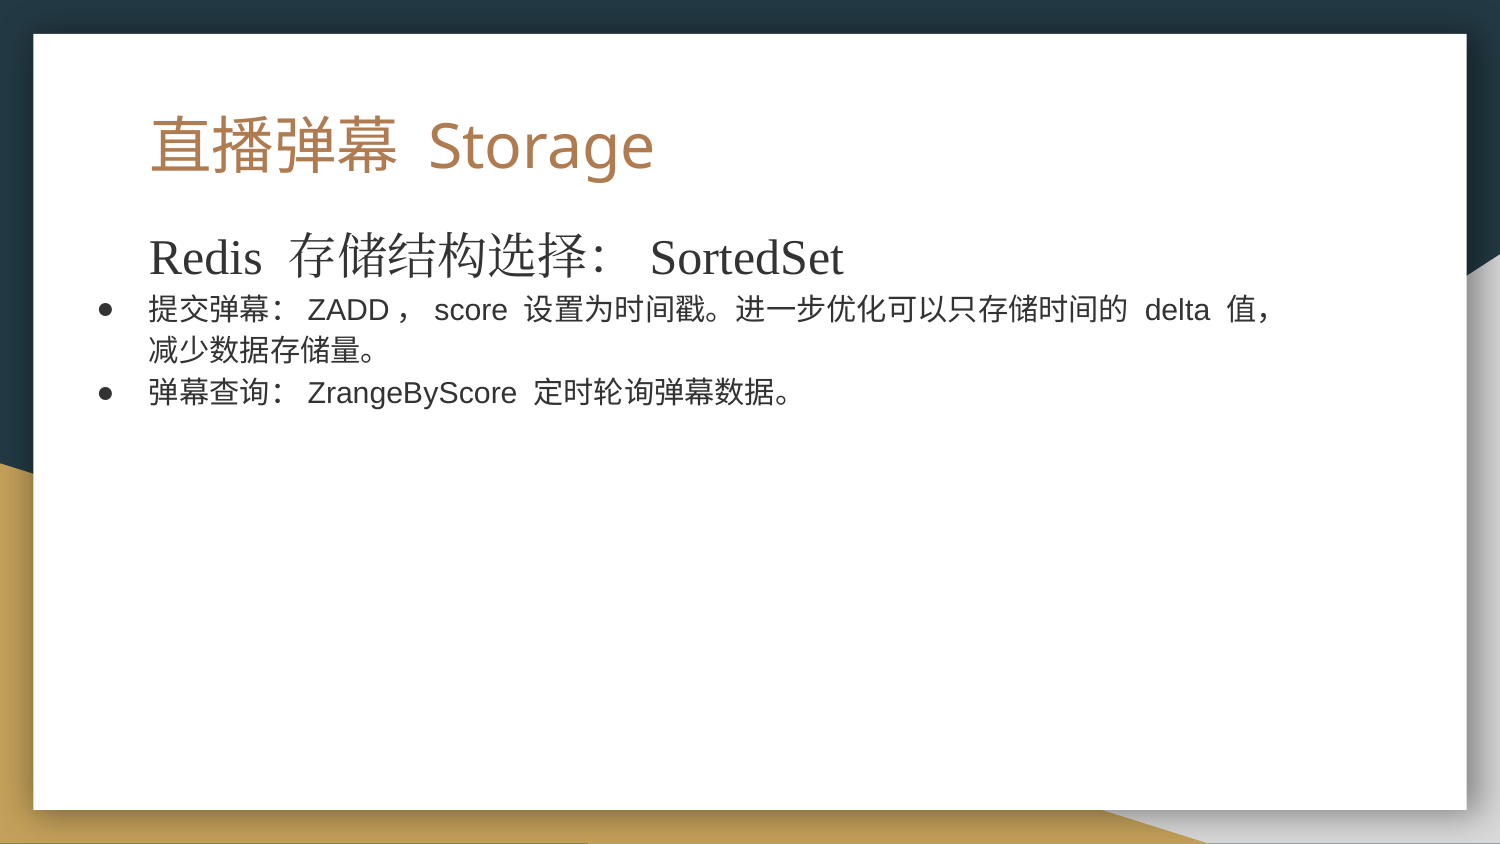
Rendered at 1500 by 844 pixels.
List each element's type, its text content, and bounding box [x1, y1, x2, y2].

title 直播弹幕 Storage [134, 91, 1366, 248]
text_box Redis 存储结构选择：SortedSet 提交弹幕：ZADD，score 设置为时间戳。进一步优化可以只存储时间的 delta 值，减少数据存储量。 弹幕查询：ZrangeByScore 定时轮询弹幕数据。 [58, 179, 1315, 722]
